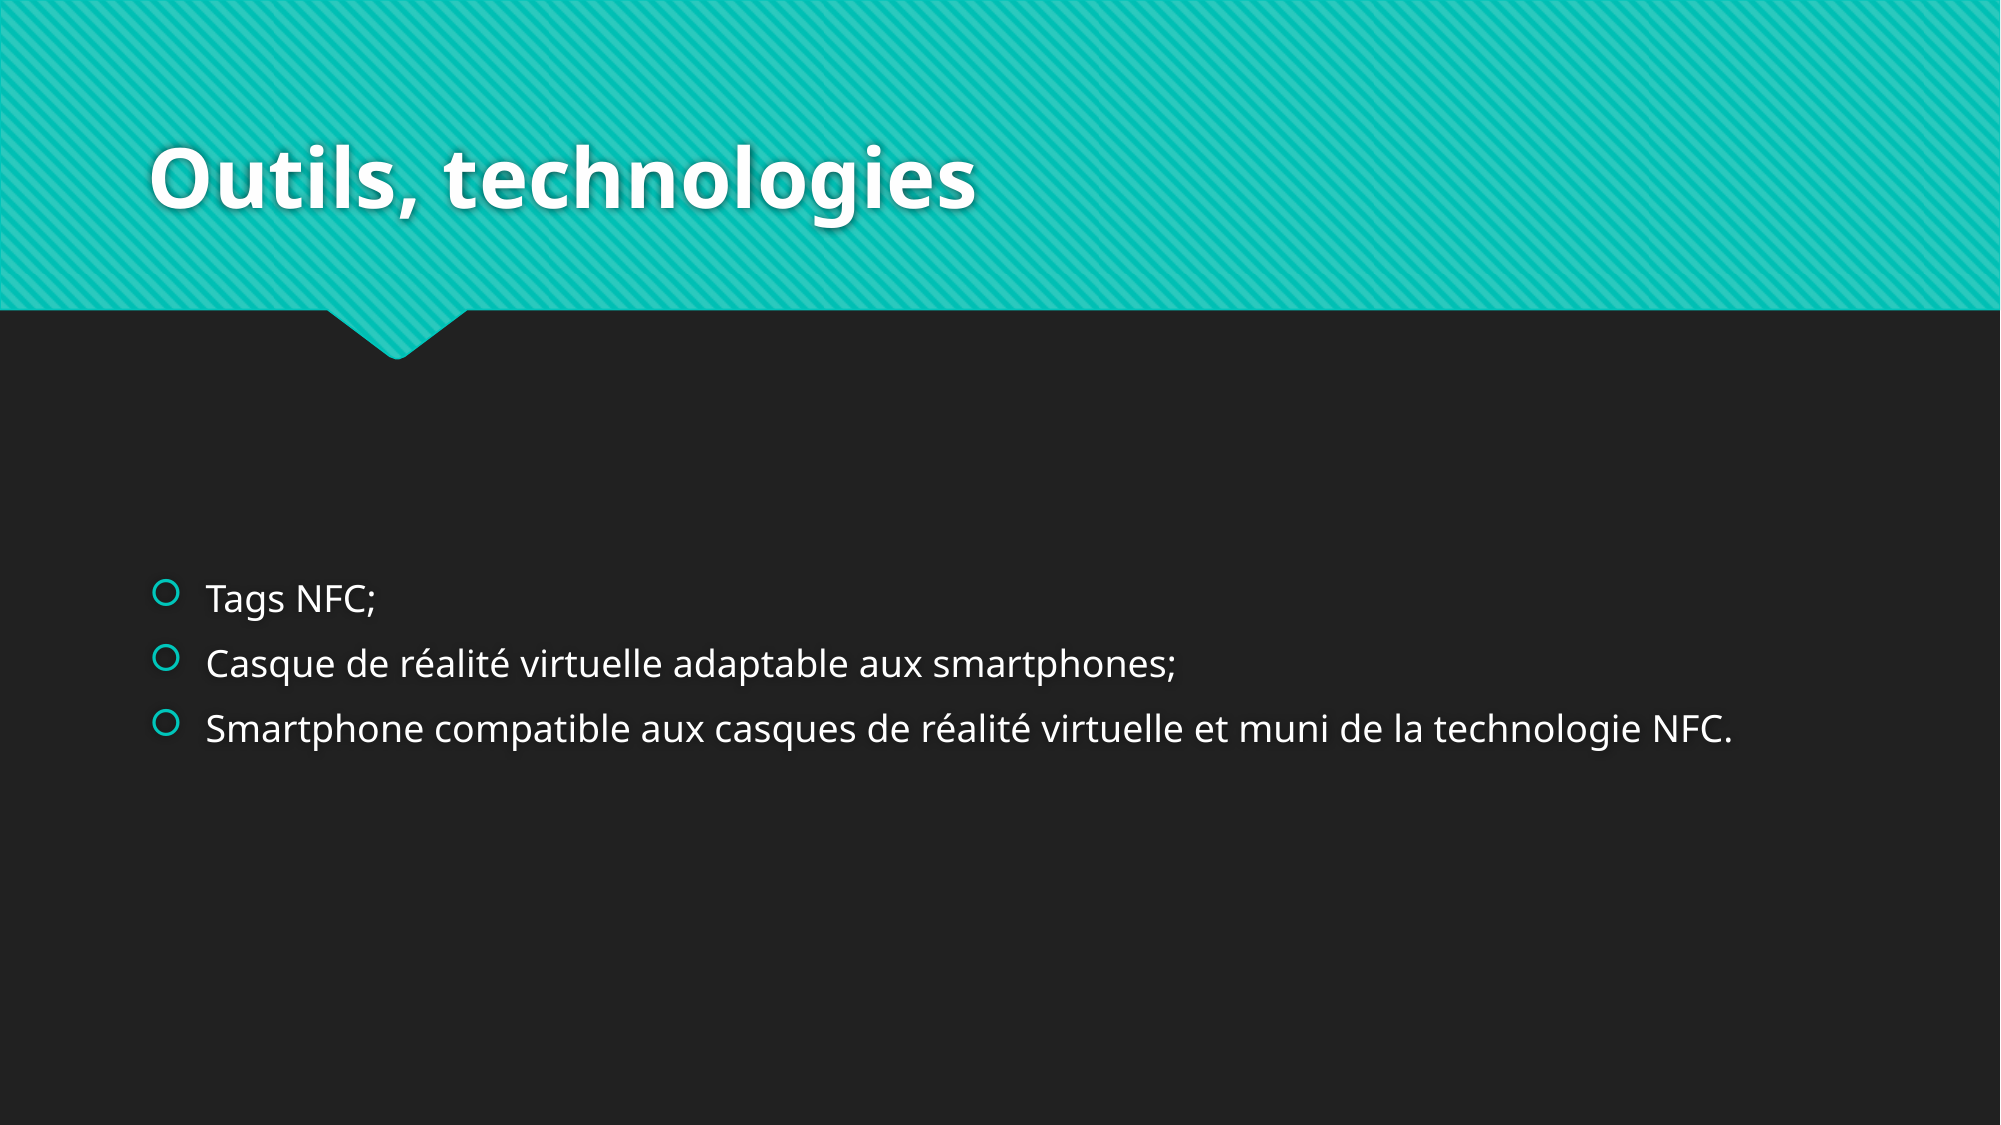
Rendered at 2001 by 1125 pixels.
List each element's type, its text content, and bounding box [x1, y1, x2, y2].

list Tags NFC; Casque de réalité virtuelle adaptable aux smartphones; Smartphone compatible aux casques de réalité virtuelle et muni de la technologie NFC. [134, 364, 1866, 962]
title Outils, technologies [132, 73, 1868, 233]
